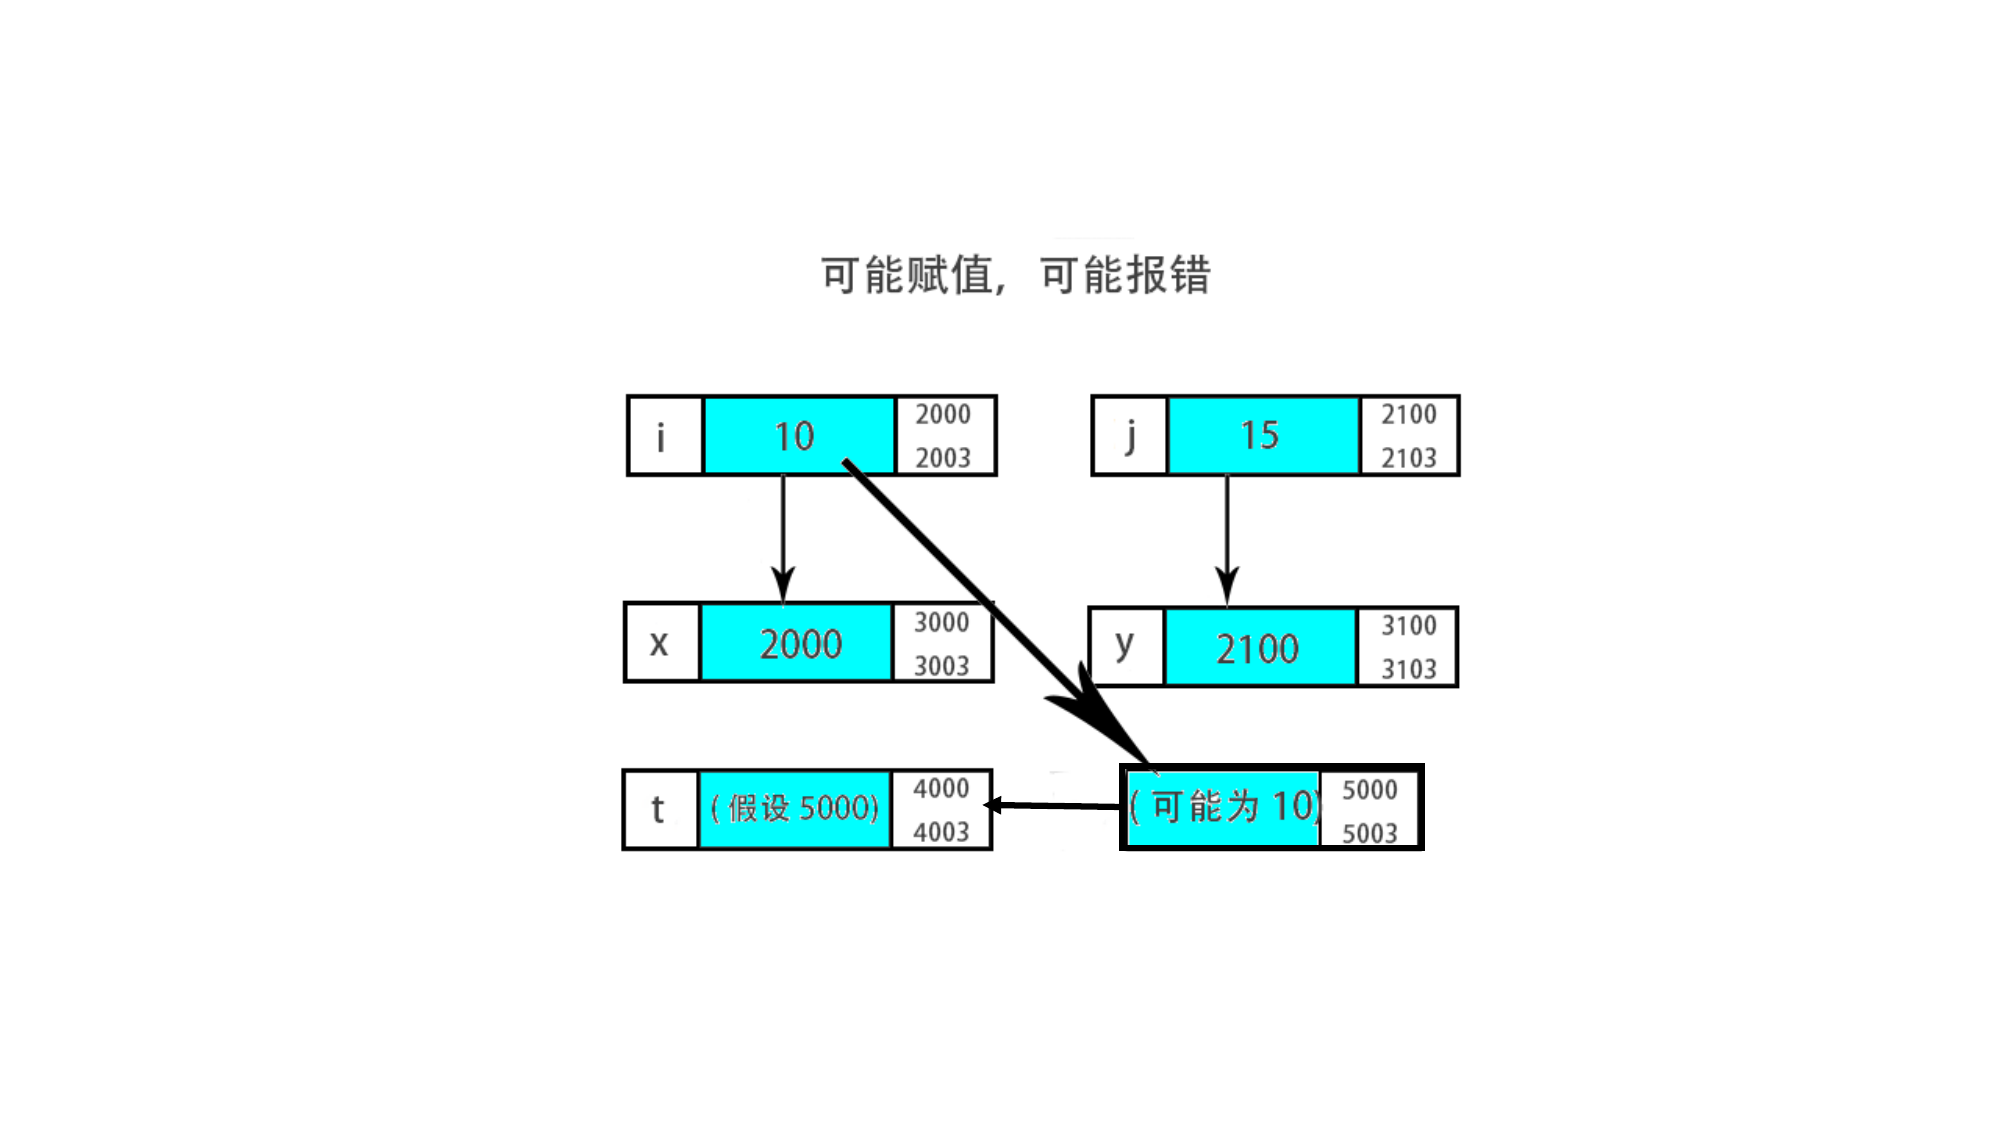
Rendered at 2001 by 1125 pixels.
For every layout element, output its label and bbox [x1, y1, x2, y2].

picture [534, 194, 1469, 950]
